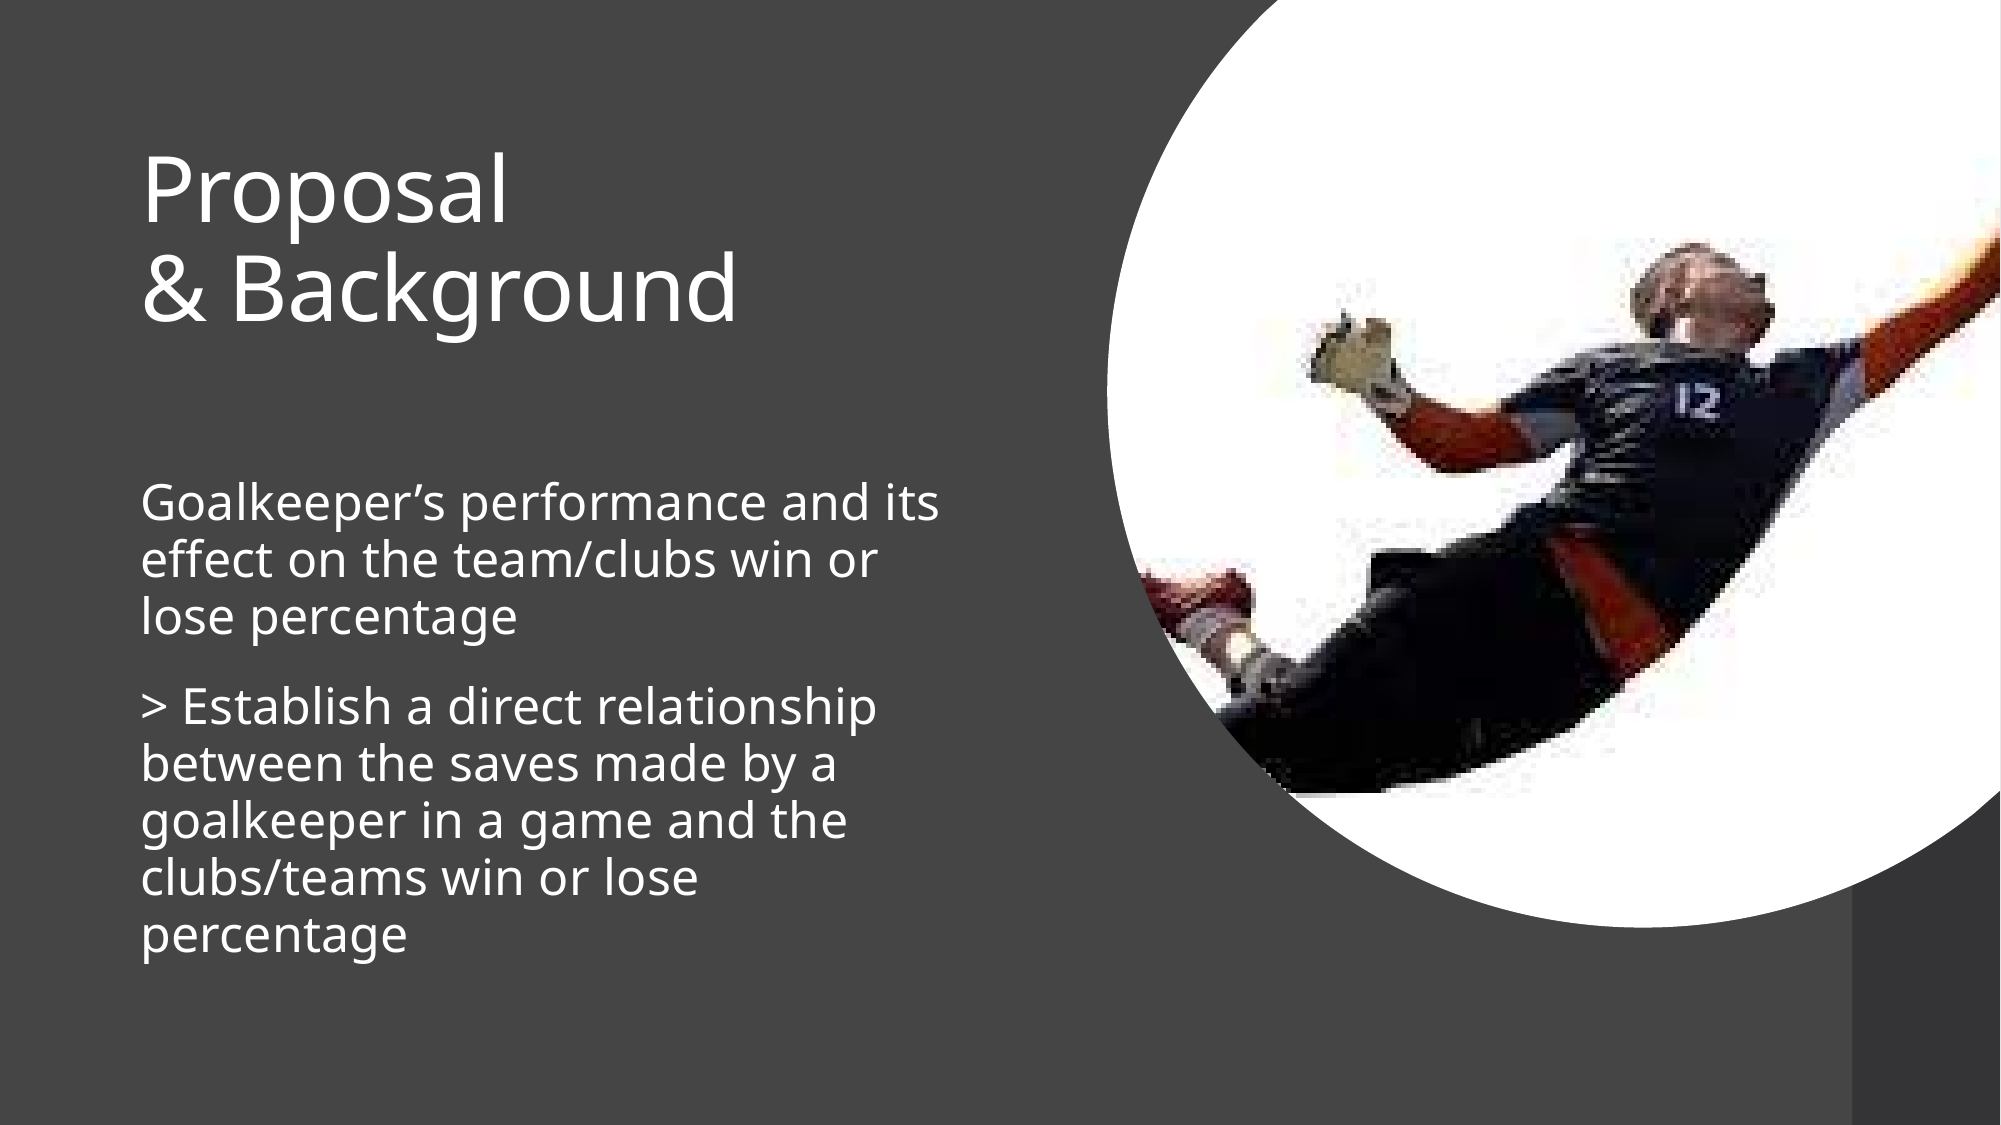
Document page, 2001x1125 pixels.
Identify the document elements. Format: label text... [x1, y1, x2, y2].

picture [1106, 0, 2000, 928]
list Goalkeeper’s performance and its effect on the team/clubs win or lose percentage > Establish a direct relationship between the saves made by a goalkeeper in a game and the clubs/teams win or lose percentage [125, 373, 997, 928]
title Proposal & Background [125, 131, 997, 350]
